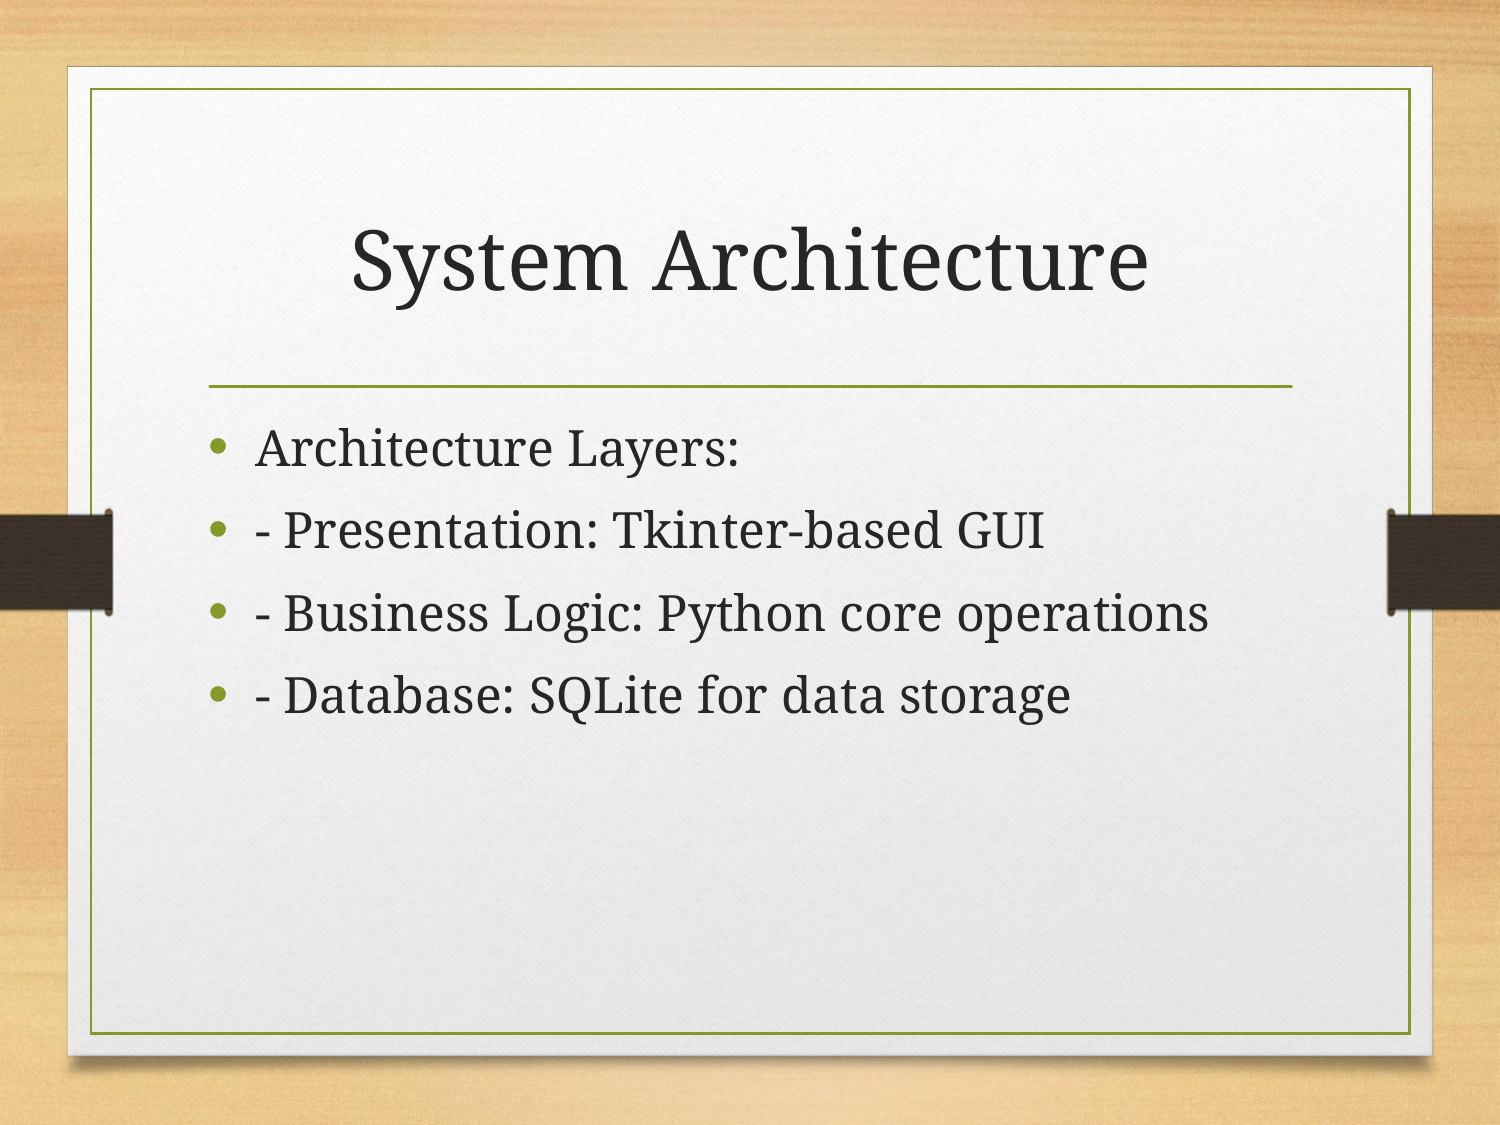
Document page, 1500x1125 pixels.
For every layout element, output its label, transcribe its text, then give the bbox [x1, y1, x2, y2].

picture [0, 0, 1500, 1125]
title System Architecture [193, 150, 1309, 365]
list Architecture Layers: - Presentation: Tkinter-based GUI - Business Logic: Python core operations - Database: SQLite for data storage [193, 408, 1309, 974]
